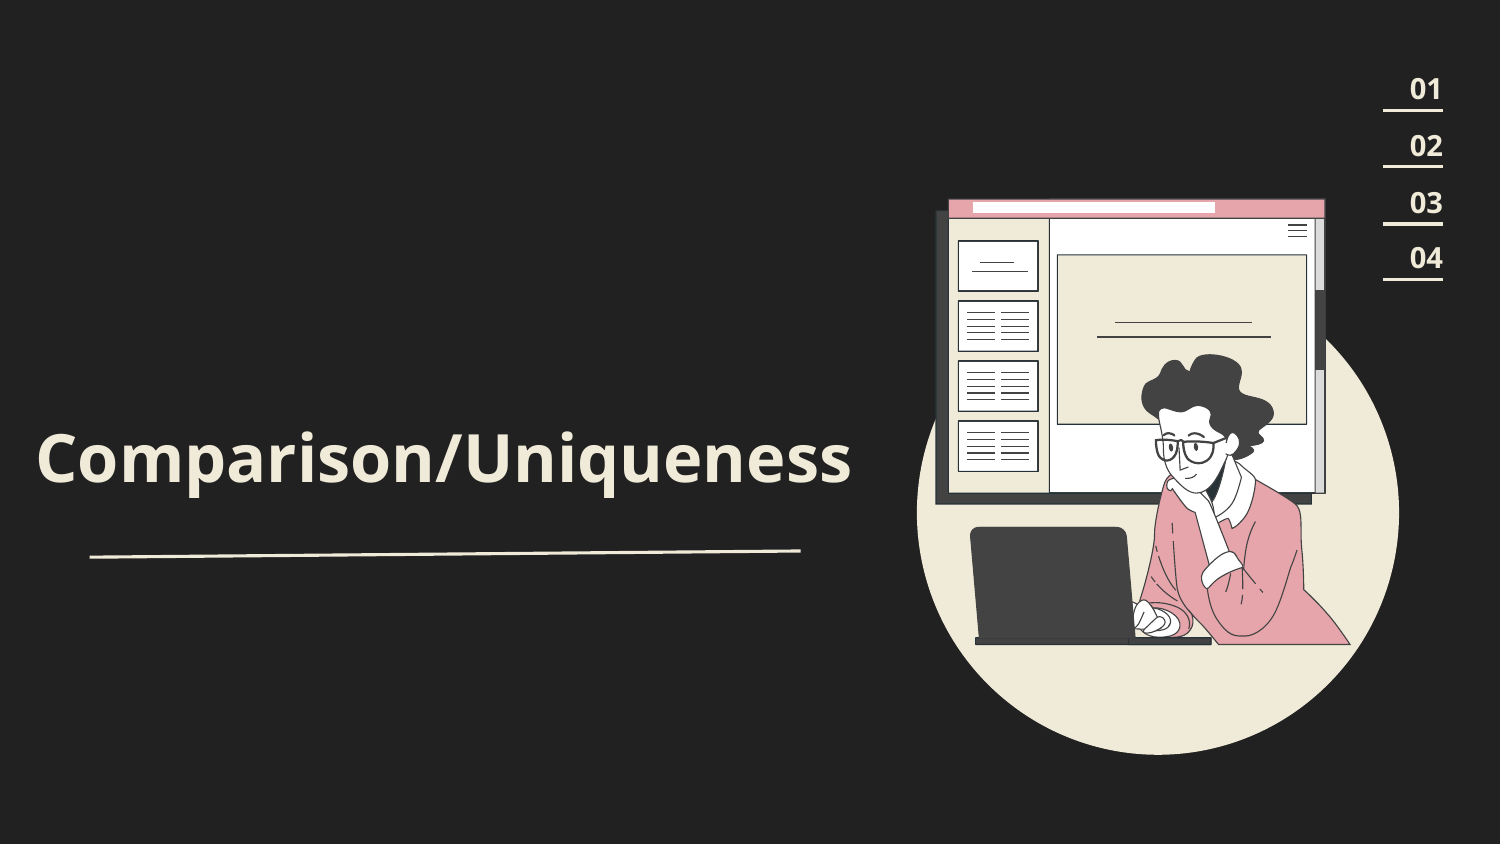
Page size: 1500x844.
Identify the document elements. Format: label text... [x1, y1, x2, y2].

title Comparison/Uniqueness [20, 386, 912, 525]
text_box 02 [1383, 121, 1459, 167]
text_box 03 [1383, 179, 1459, 225]
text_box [89, 550, 801, 558]
text_box 01 [1383, 65, 1459, 111]
text_box 04 [1383, 234, 1459, 280]
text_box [935, 198, 1352, 646]
text_box [962, 374, 1400, 755]
text_box [916, 434, 930, 592]
